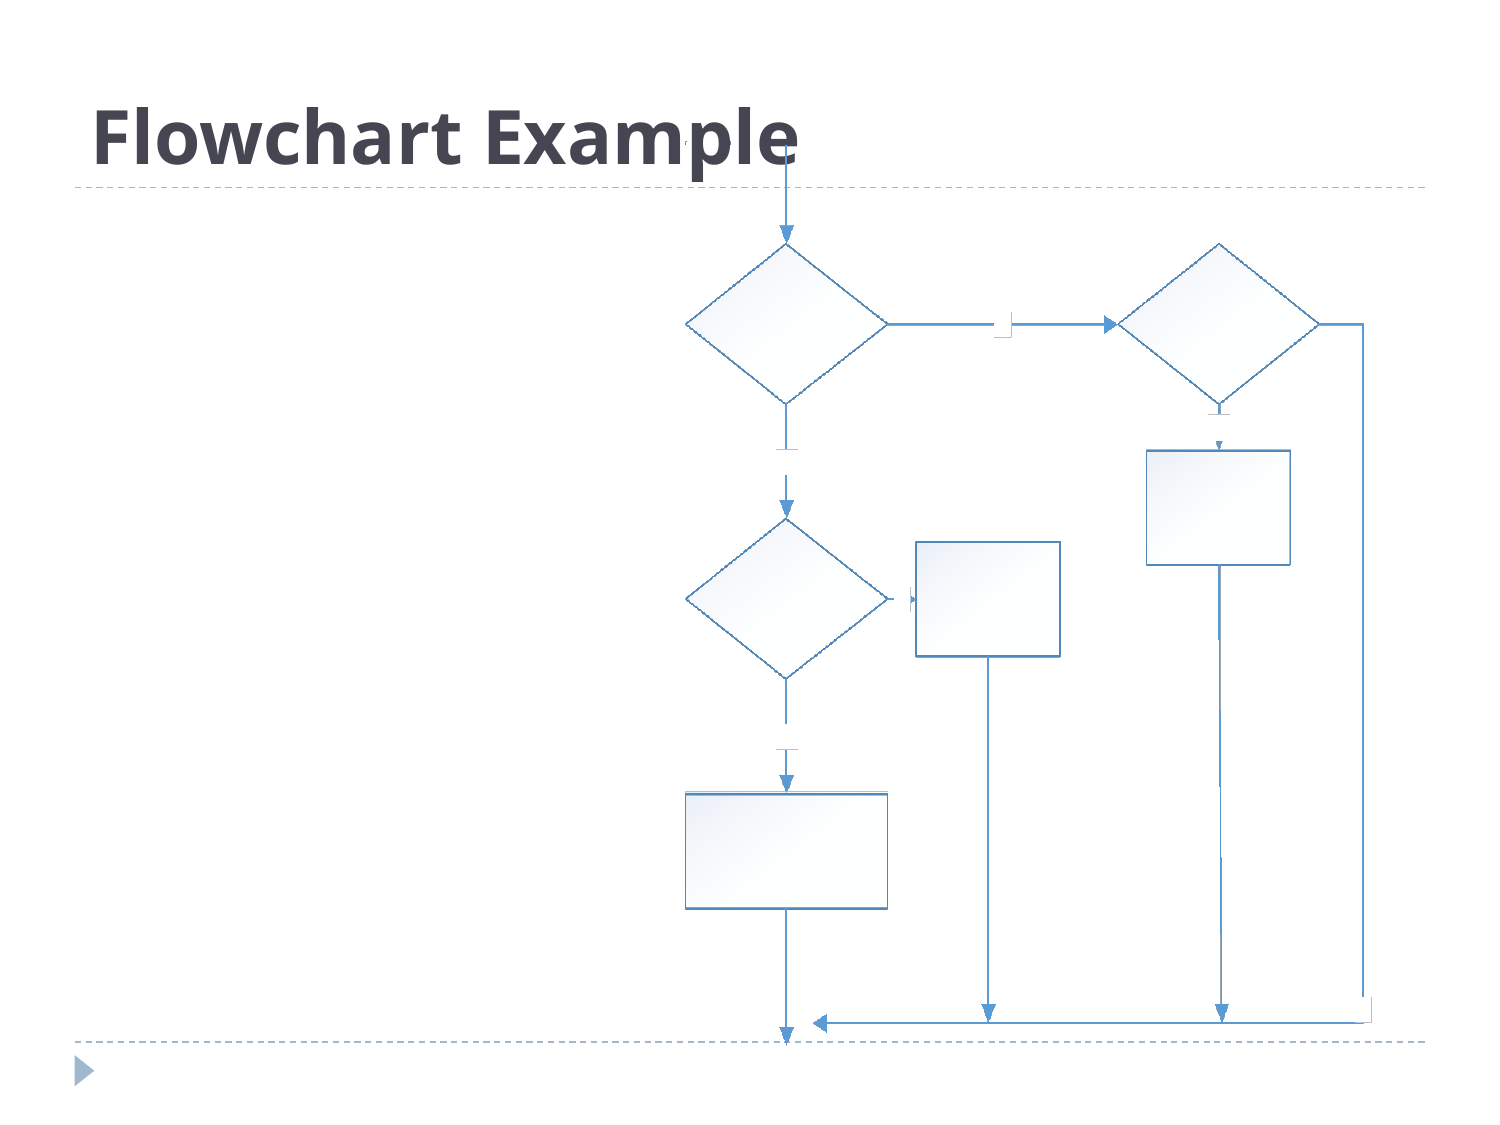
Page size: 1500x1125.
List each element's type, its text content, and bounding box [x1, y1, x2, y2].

title Flowchart Example [75, 24, 1425, 188]
picture [682, 141, 1379, 1047]
